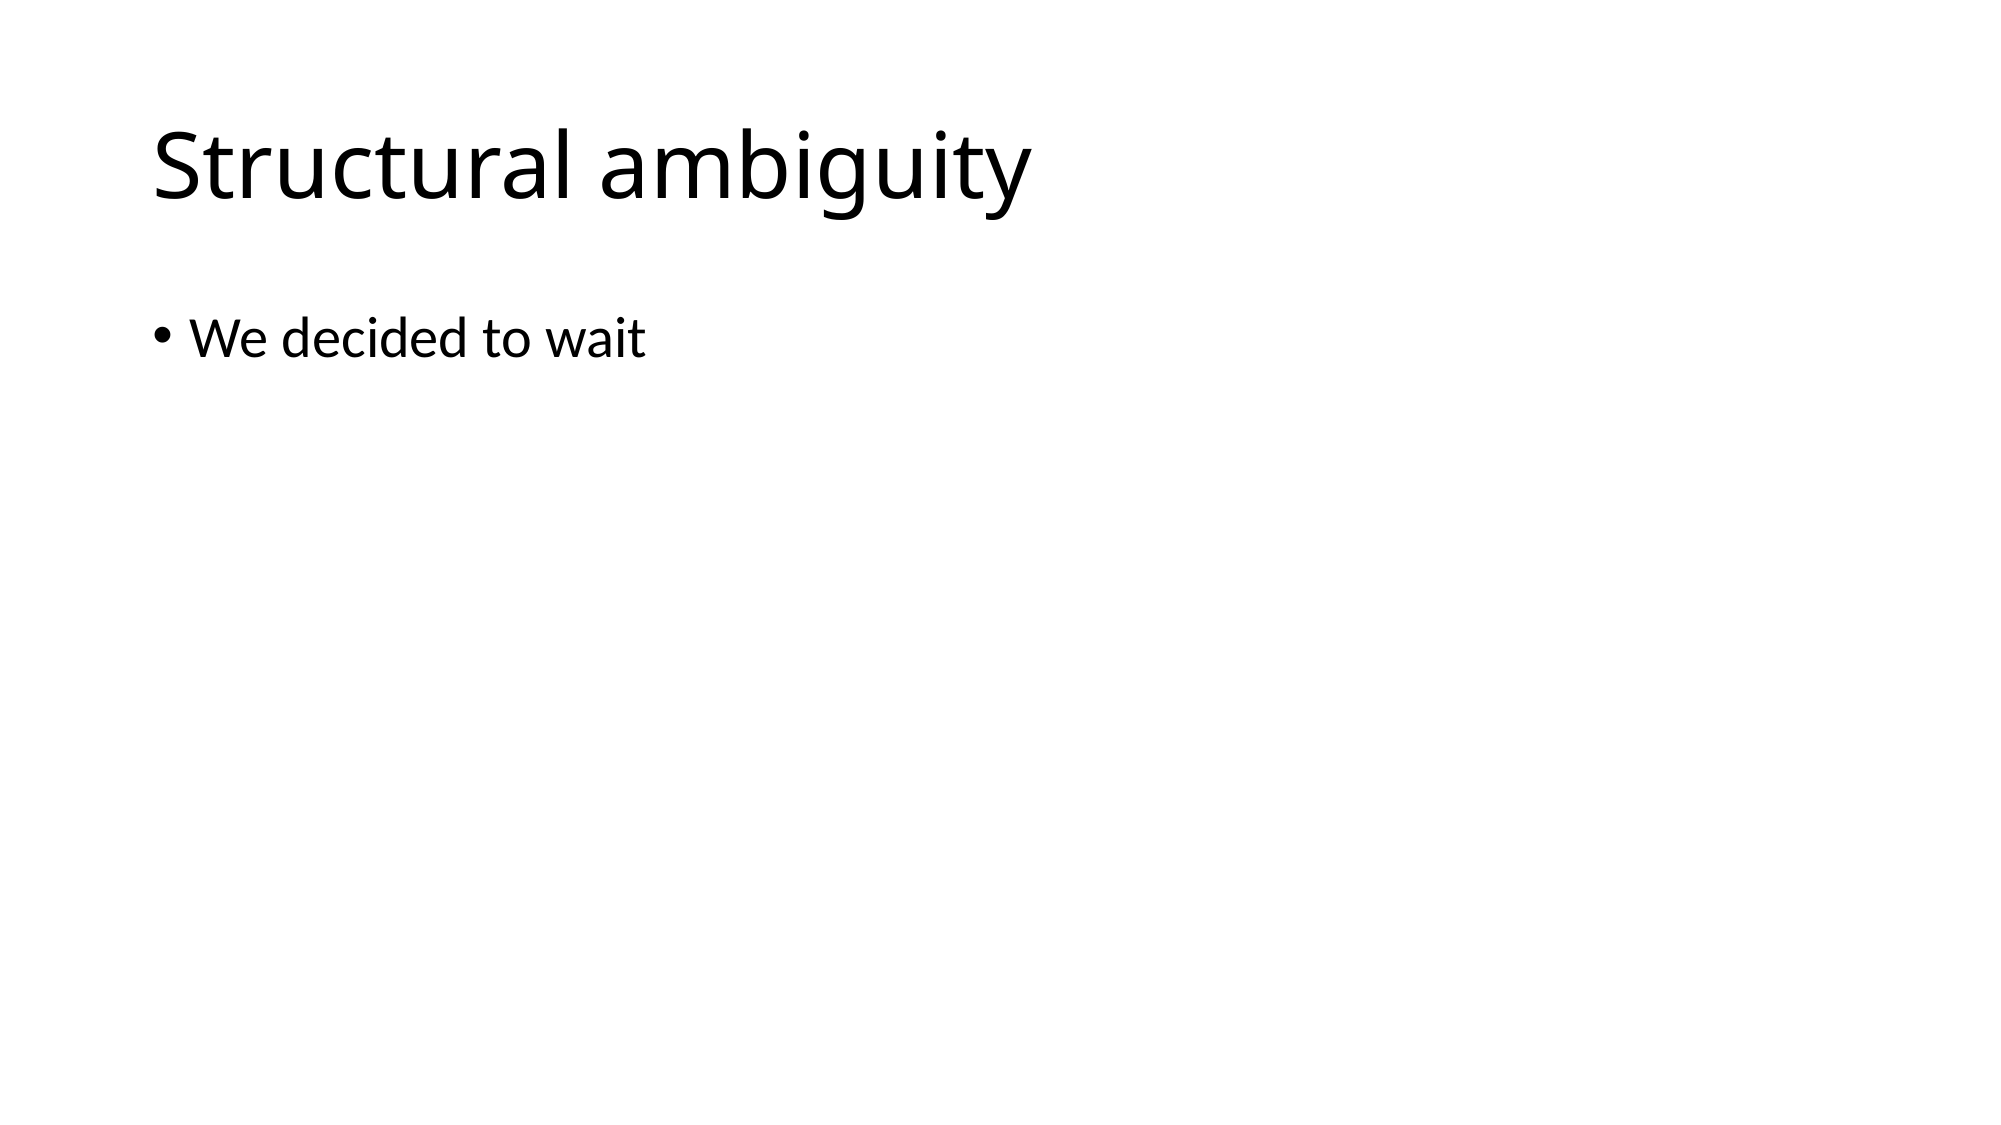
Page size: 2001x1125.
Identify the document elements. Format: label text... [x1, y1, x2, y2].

list We decided to wait [137, 299, 1863, 1014]
title Structural ambiguity [137, 59, 1863, 278]
